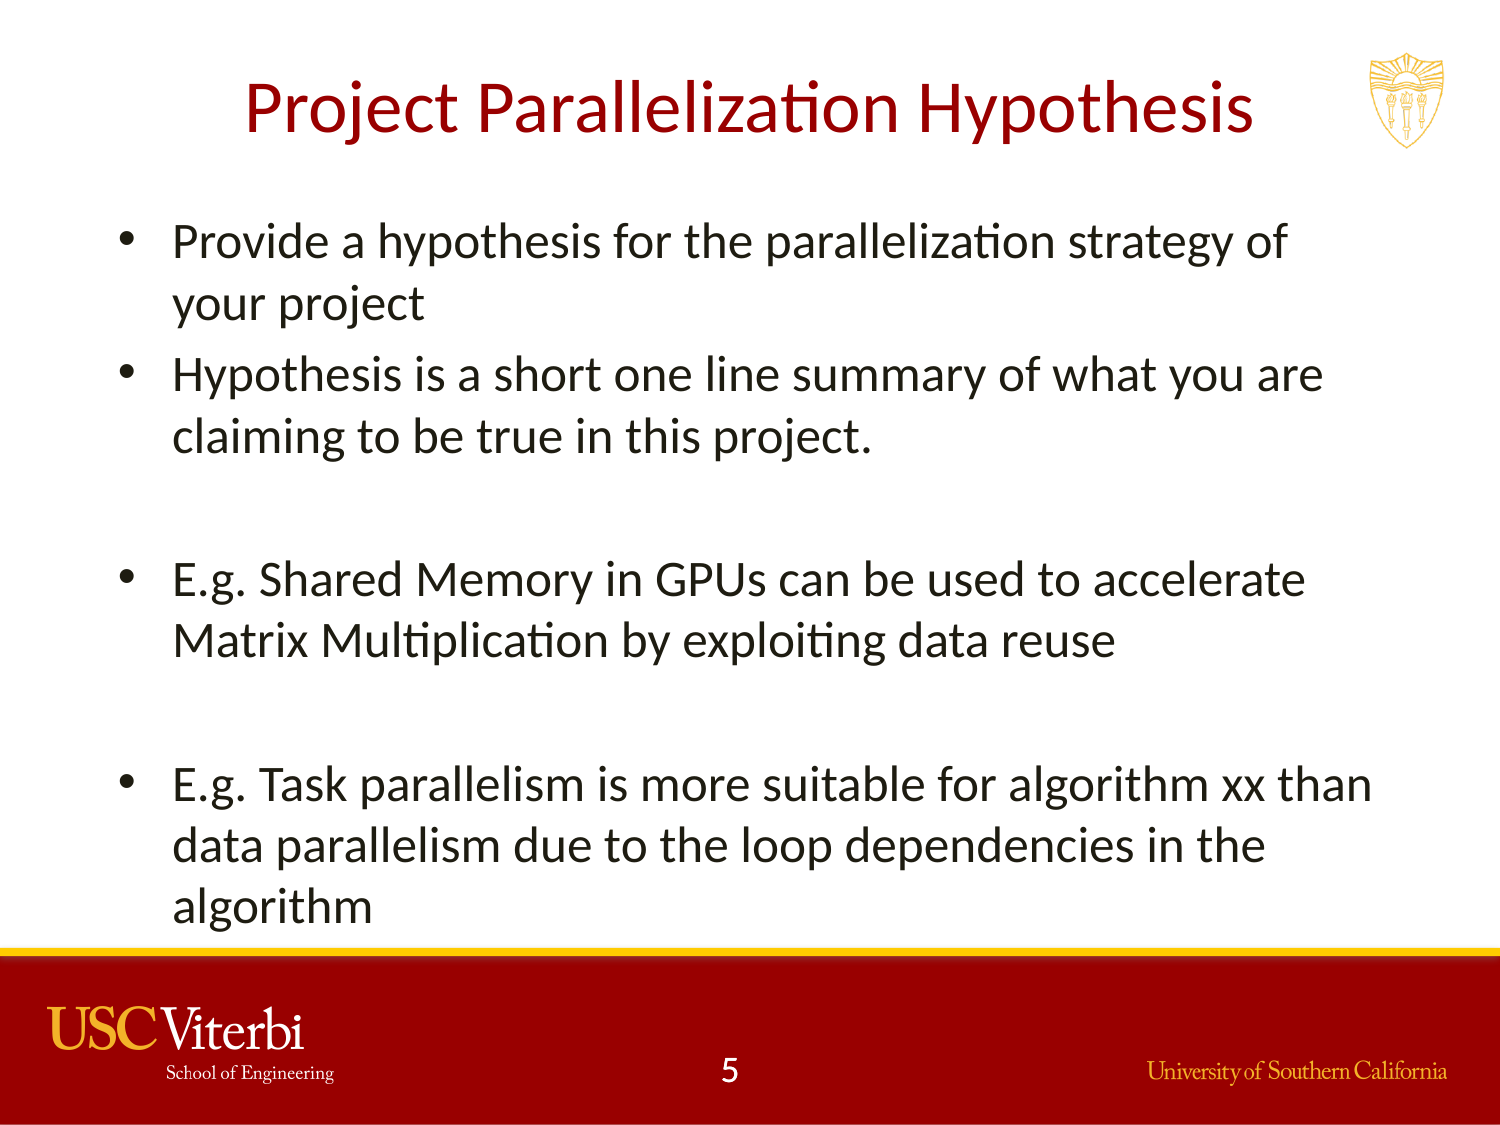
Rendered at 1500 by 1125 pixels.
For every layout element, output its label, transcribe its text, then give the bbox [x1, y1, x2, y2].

picture [47, 1006, 334, 1084]
list Provide a hypothesis for the parallelization strategy of your project Hypothesis is a short one line summary of what you are claiming to be true in this project. E.g. Shared Memory in GPUs can be used to accelerate Matrix Multiplication by exploiting data reuse E.g. Task parallelism is more suitable for algorithm xx than data parallelism due to the loop dependencies in the algorithm [103, 200, 1400, 950]
title Project Parallelization Hypothesis [103, 50, 1397, 200]
picture [1147, 1060, 1447, 1086]
picture [1345, 39, 1468, 162]
